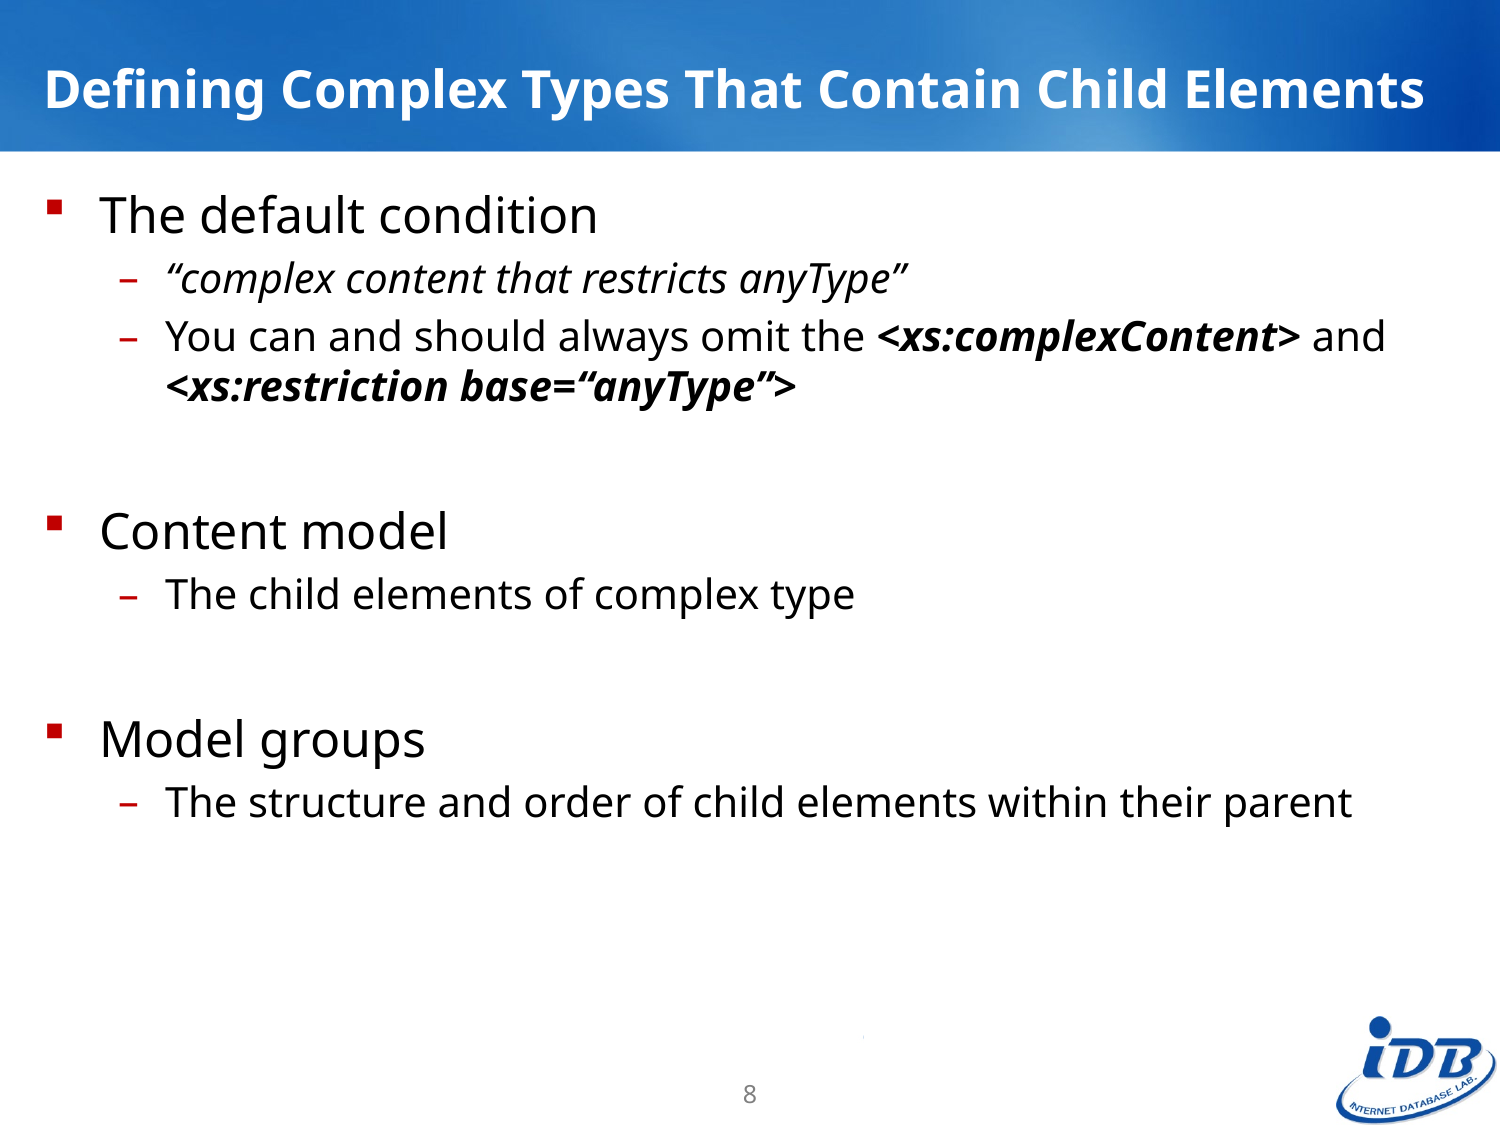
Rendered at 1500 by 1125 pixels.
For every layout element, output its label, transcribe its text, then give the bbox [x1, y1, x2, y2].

picture [0, 0, 1500, 1125]
slide_number 8 [688, 1078, 812, 1114]
list The default condition “complex content that restricts anyType” You can and should always omit the <xs:complexContent> and <xs:restriction base=“anyType”> Content model The child elements of complex type Model groups The structure and order of child elements within their parent [28, 175, 1472, 1067]
title Defining Complex Types That Contain Child Elements [28, 23, 1472, 153]
